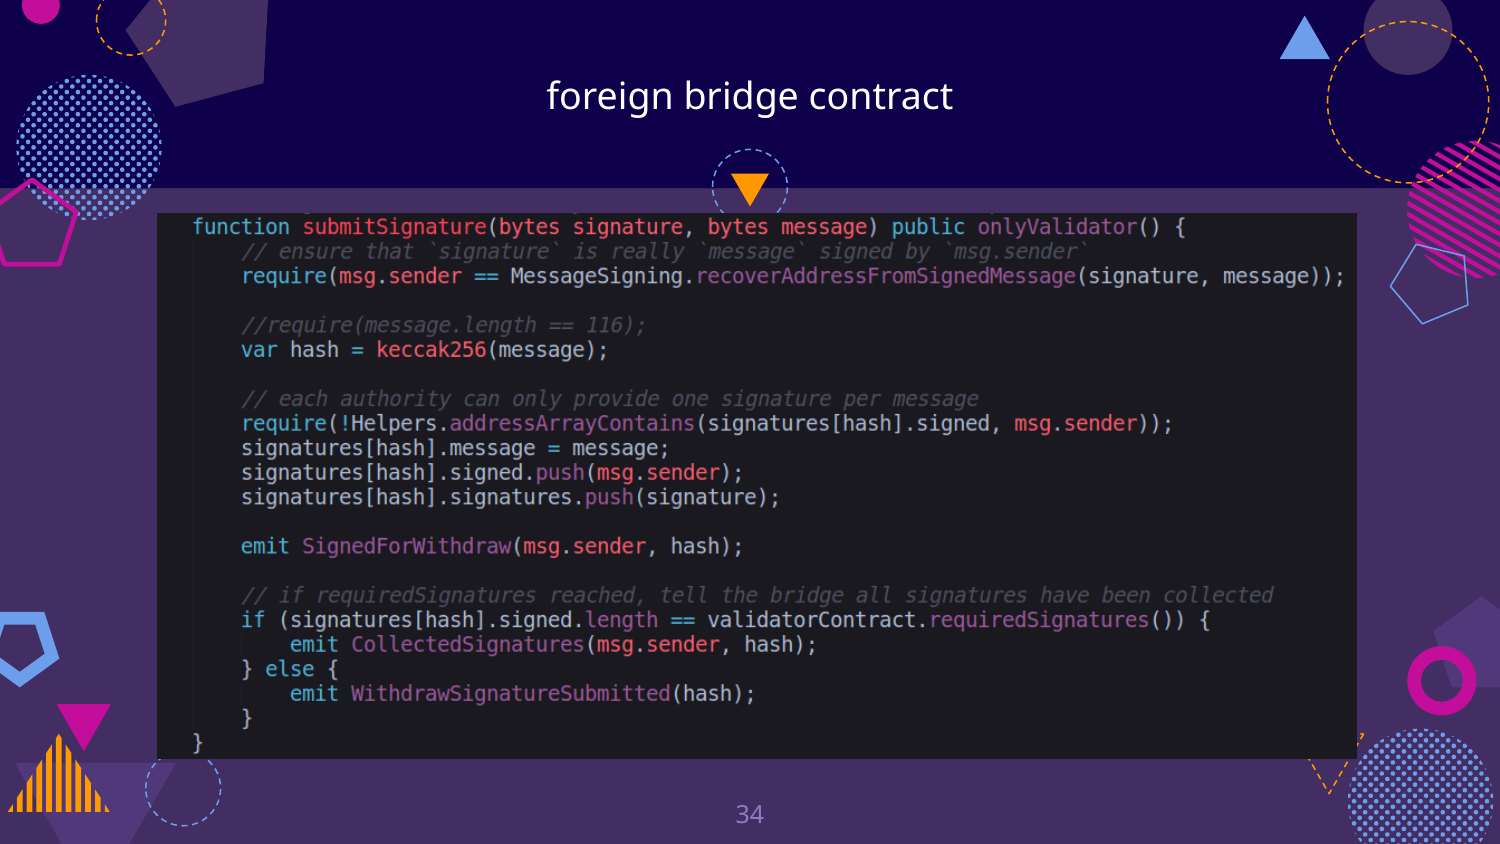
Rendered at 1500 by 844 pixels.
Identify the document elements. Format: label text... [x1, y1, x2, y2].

picture [156, 213, 1357, 760]
title foreign bridge contract [335, 0, 1165, 189]
slide_number ‹#› [705, 783, 795, 844]
